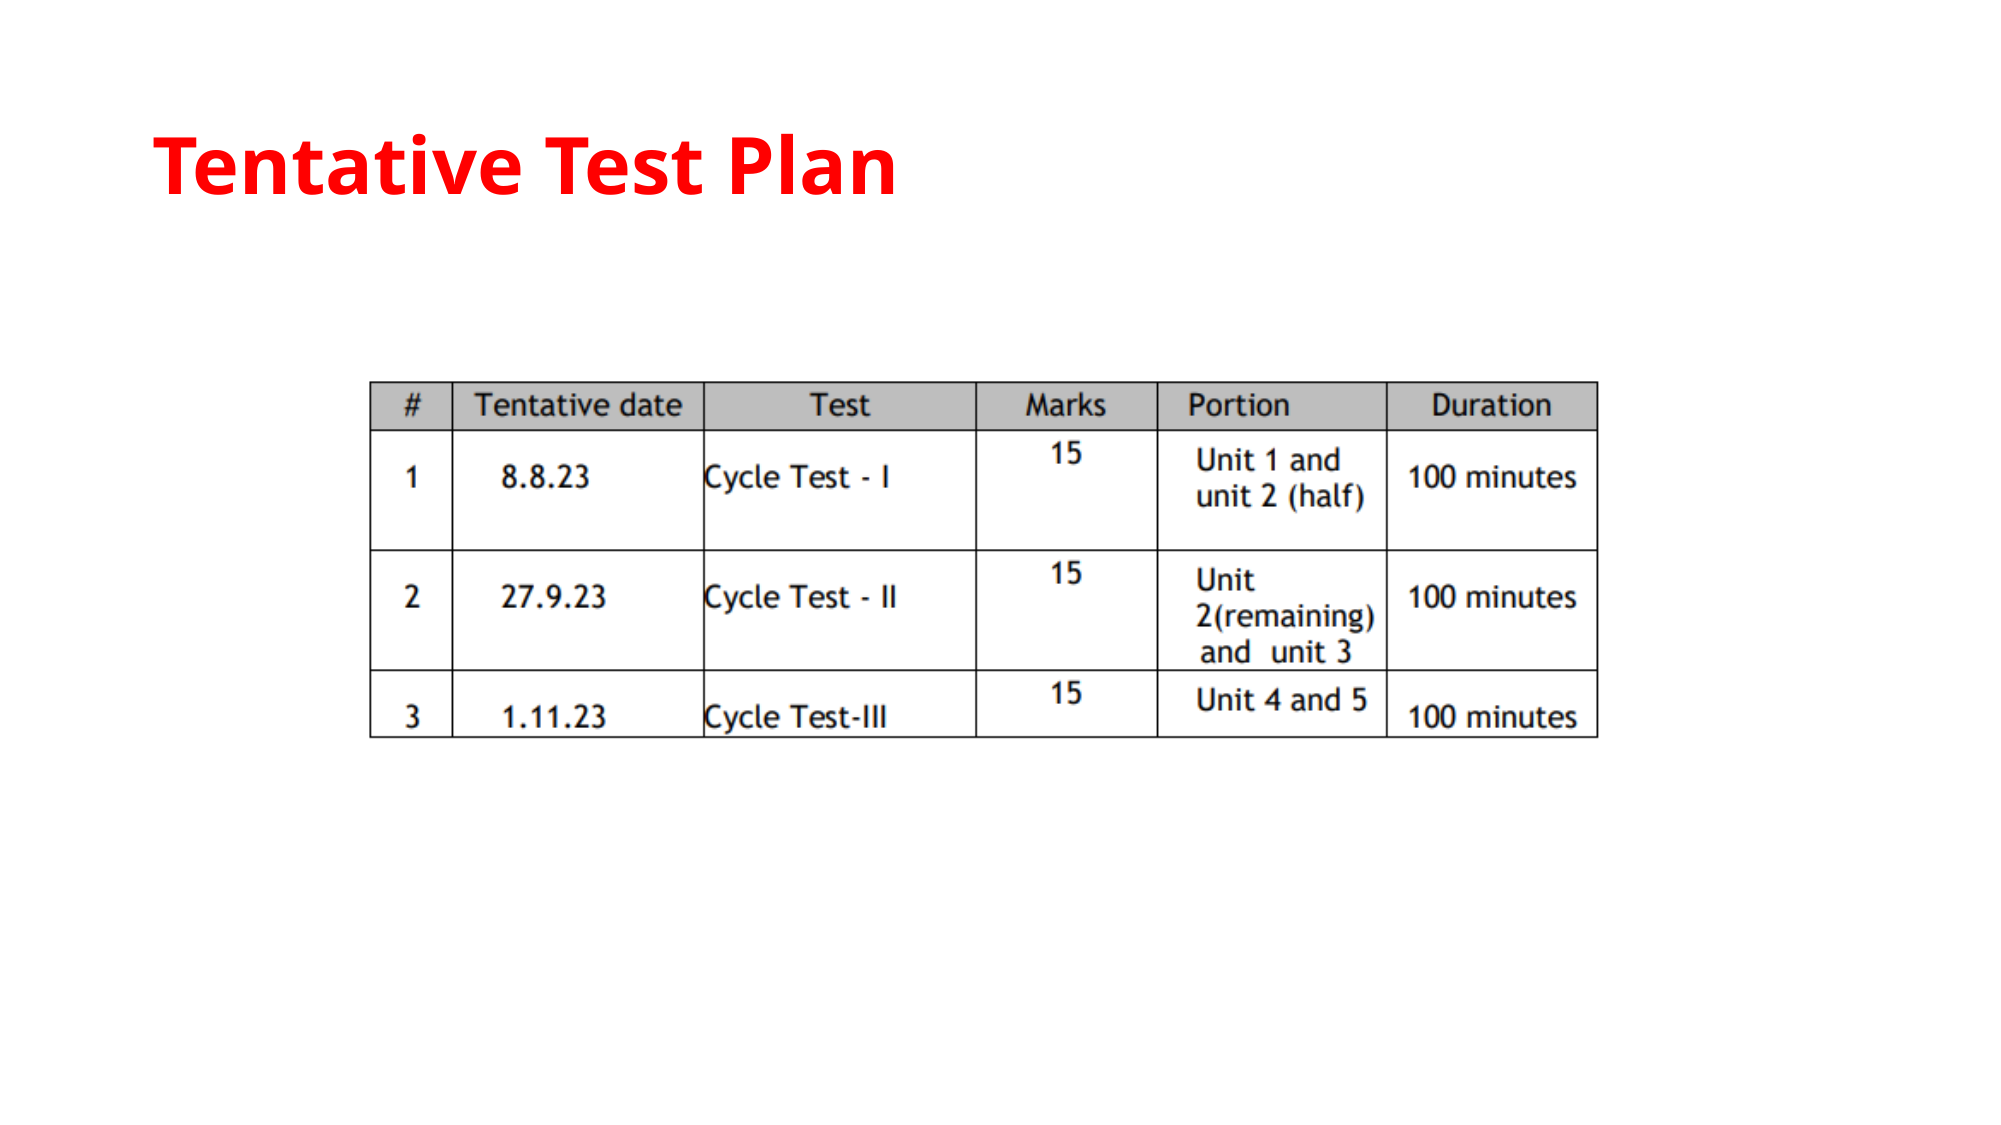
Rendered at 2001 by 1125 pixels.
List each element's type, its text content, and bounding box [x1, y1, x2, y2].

picture [327, 344, 1703, 824]
title Tentative Test Plan [137, 59, 1863, 278]
